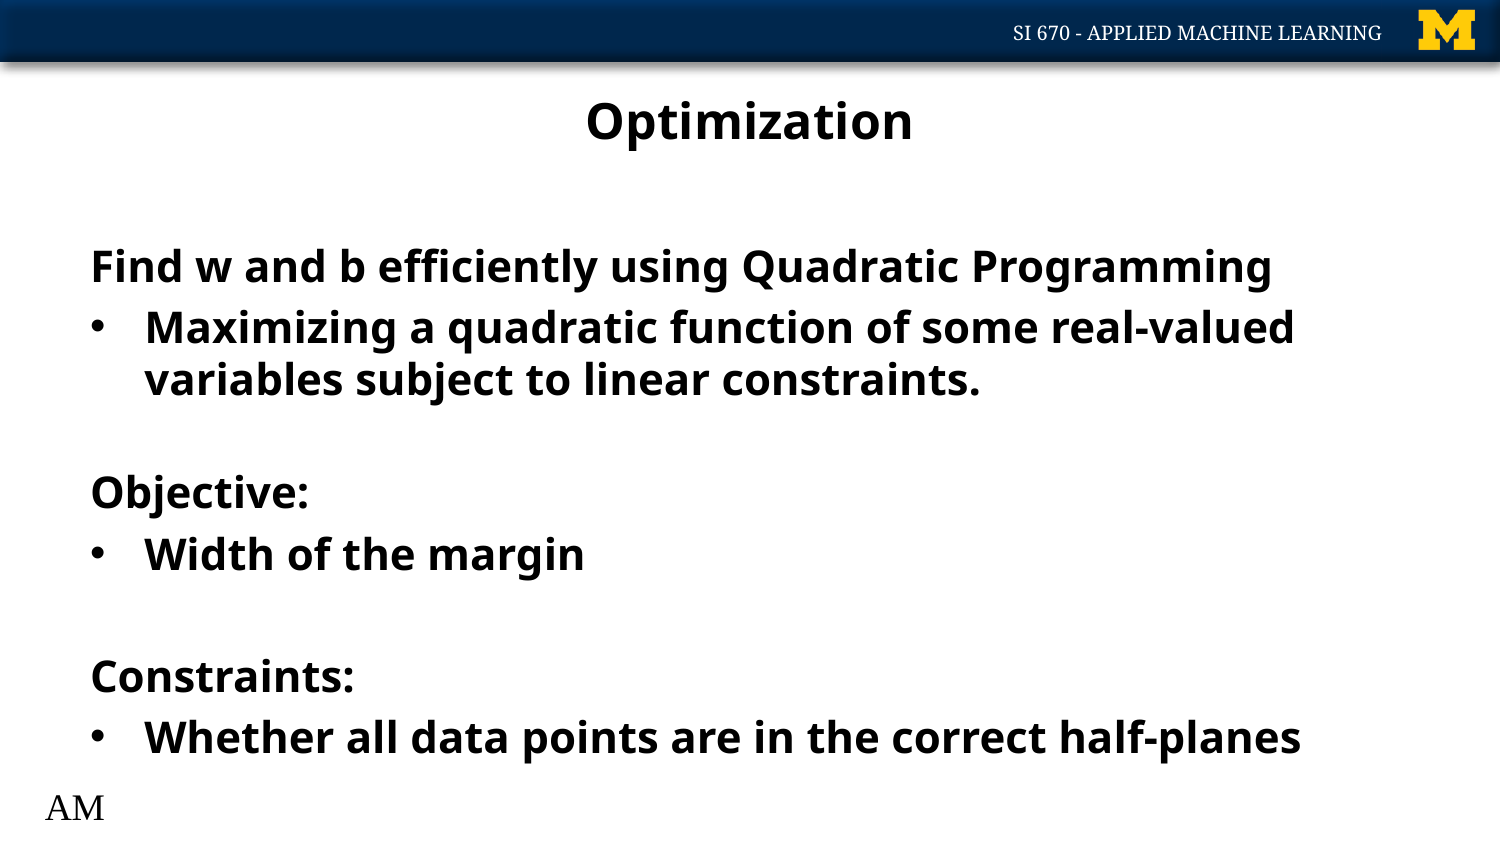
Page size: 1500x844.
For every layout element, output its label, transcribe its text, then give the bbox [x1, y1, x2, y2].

picture [0, 0, 1500, 844]
text_box AM [29, 775, 120, 835]
title Optimization [58, 81, 1442, 197]
